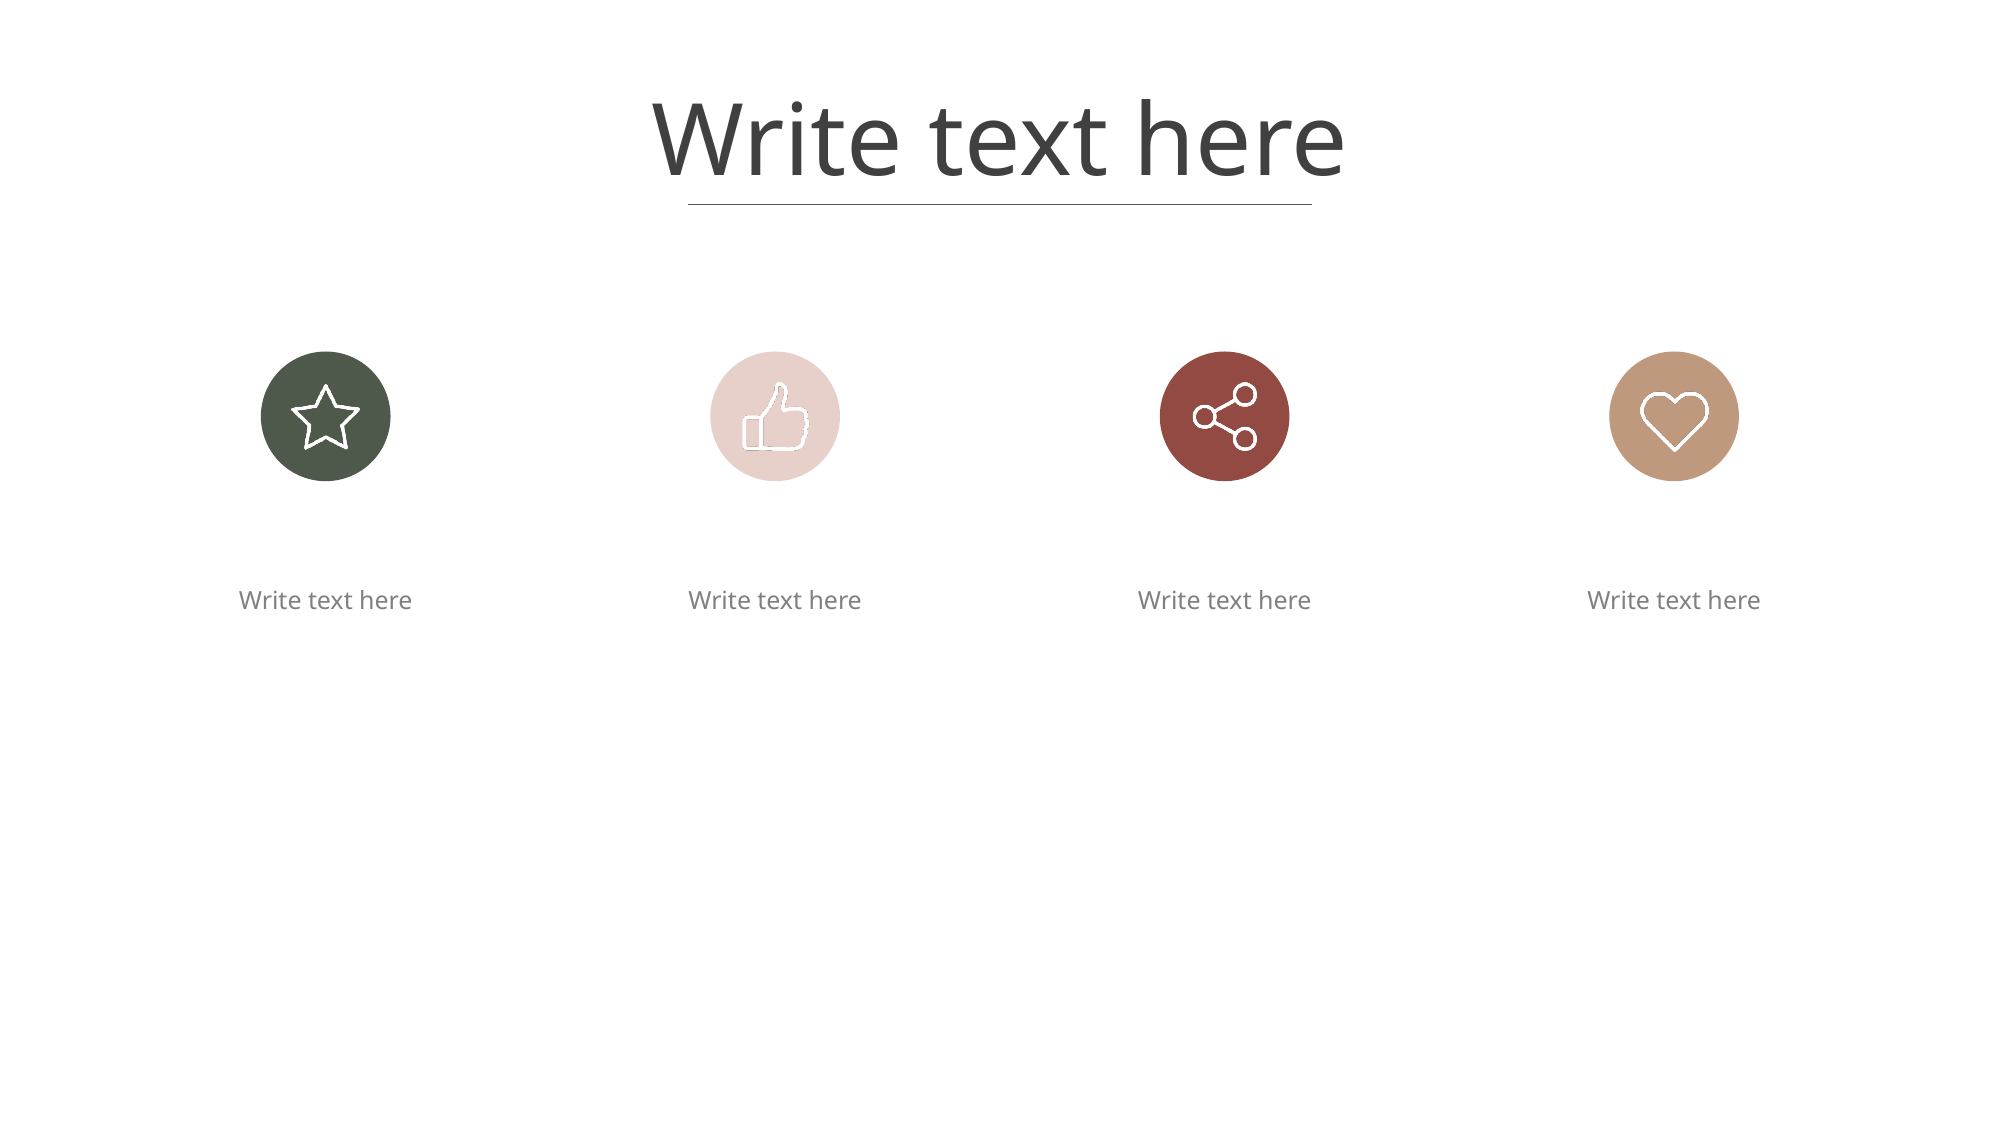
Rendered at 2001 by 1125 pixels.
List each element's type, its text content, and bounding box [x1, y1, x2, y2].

text_box Write text here [135, 562, 516, 623]
picture [1190, 382, 1259, 451]
text_box [259, 350, 392, 483]
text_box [653, 67, 1346, 205]
text_box Write text here [1034, 562, 1415, 623]
text_box [709, 350, 842, 483]
text_box [1158, 350, 1291, 483]
text_box [1608, 350, 1740, 483]
text_box Write text here [585, 562, 966, 623]
picture [1640, 387, 1709, 456]
picture [741, 382, 810, 451]
picture [291, 382, 360, 451]
text_box Write text here [1484, 562, 1864, 623]
